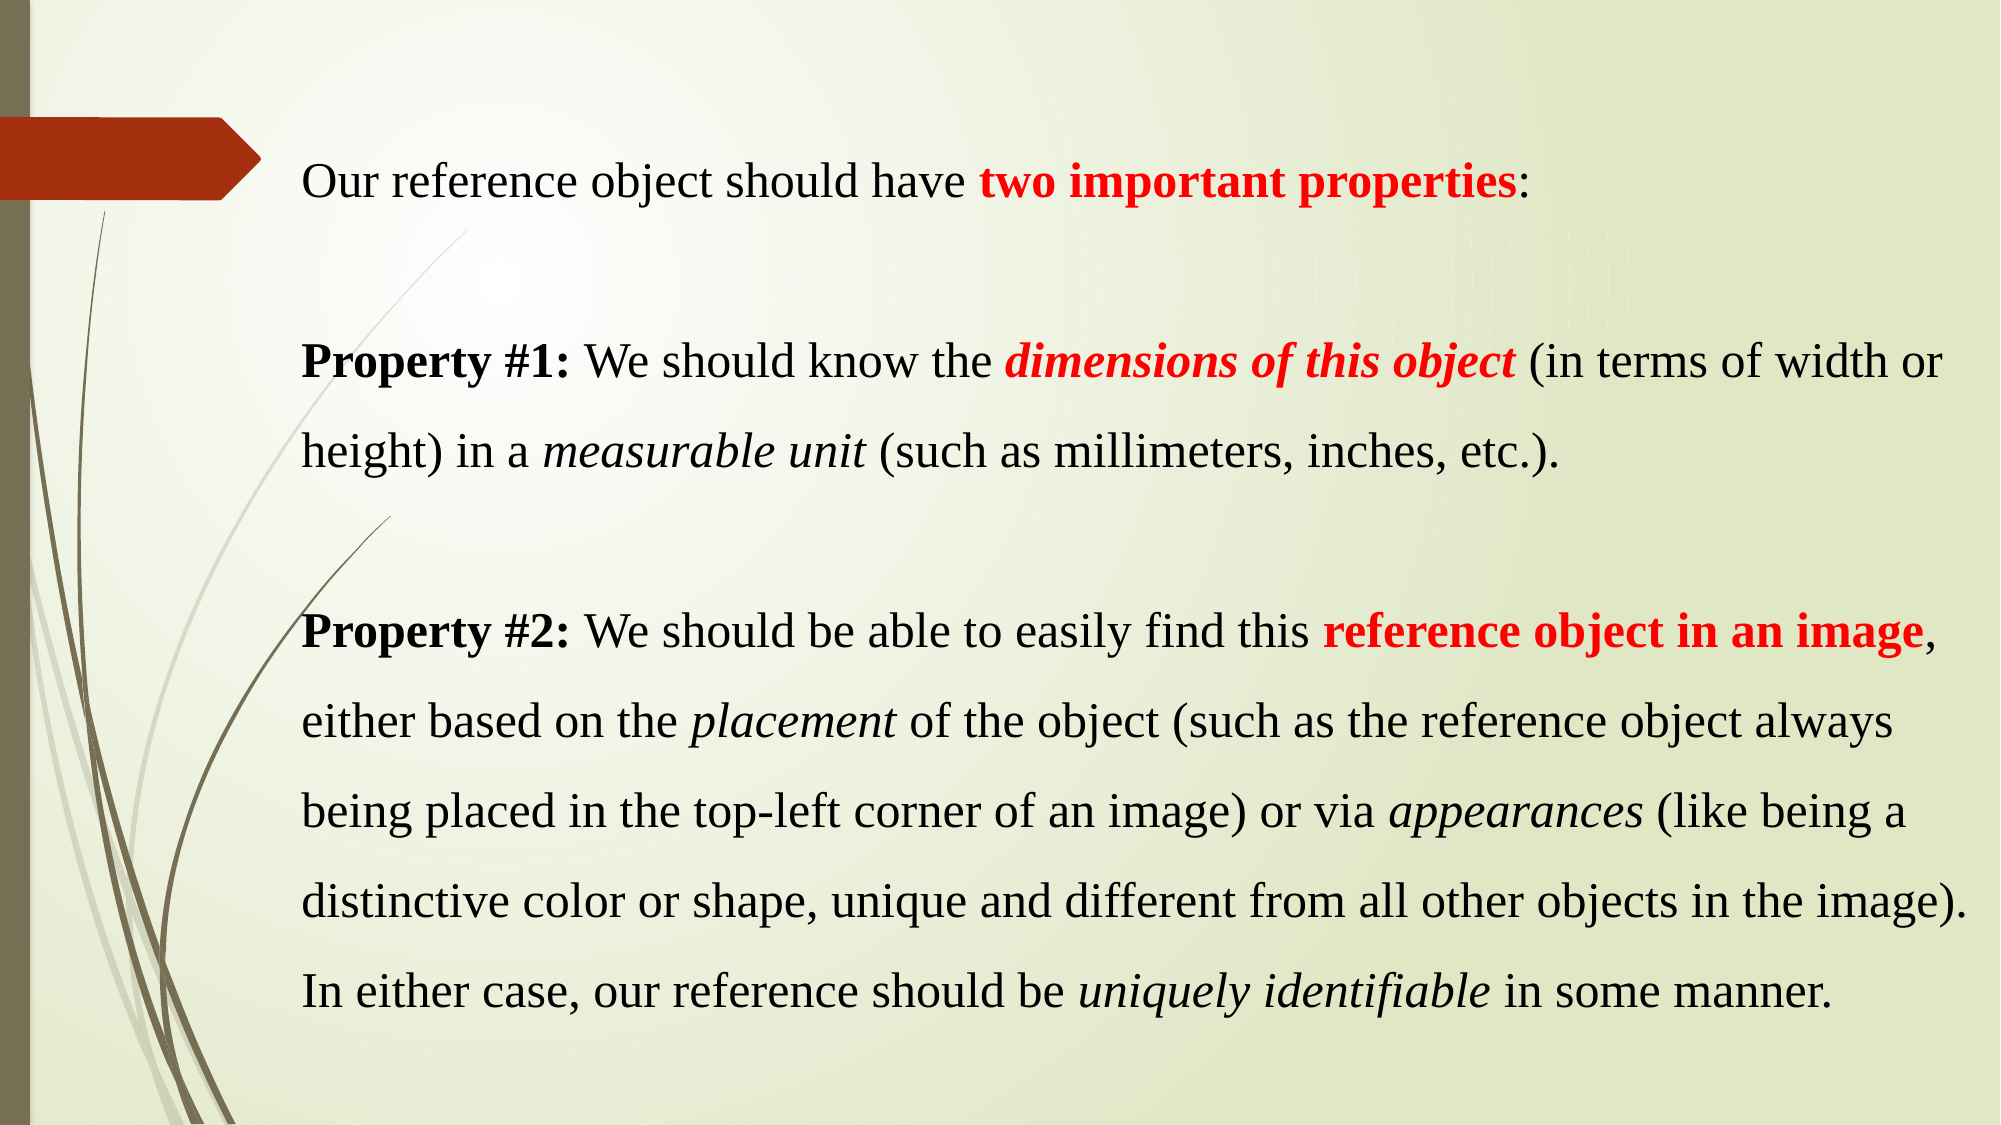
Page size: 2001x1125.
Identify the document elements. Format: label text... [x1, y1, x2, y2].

text_box Our reference object should have two important properties: Property #1: We should know the dimensions of this object (in terms of width or height) in a measurable unit (such as millimeters, inches, etc.). Property #2: We should be able to easily find this reference object in an image, either based on the placement of the object (such as the reference object always being placed in the top-left corner of an image) or via appearances (like being a distinctive color or shape, unique and different from all other objects in the image). In either case, our reference should be uniquely identifiable in some manner. [286, 110, 2000, 1025]
